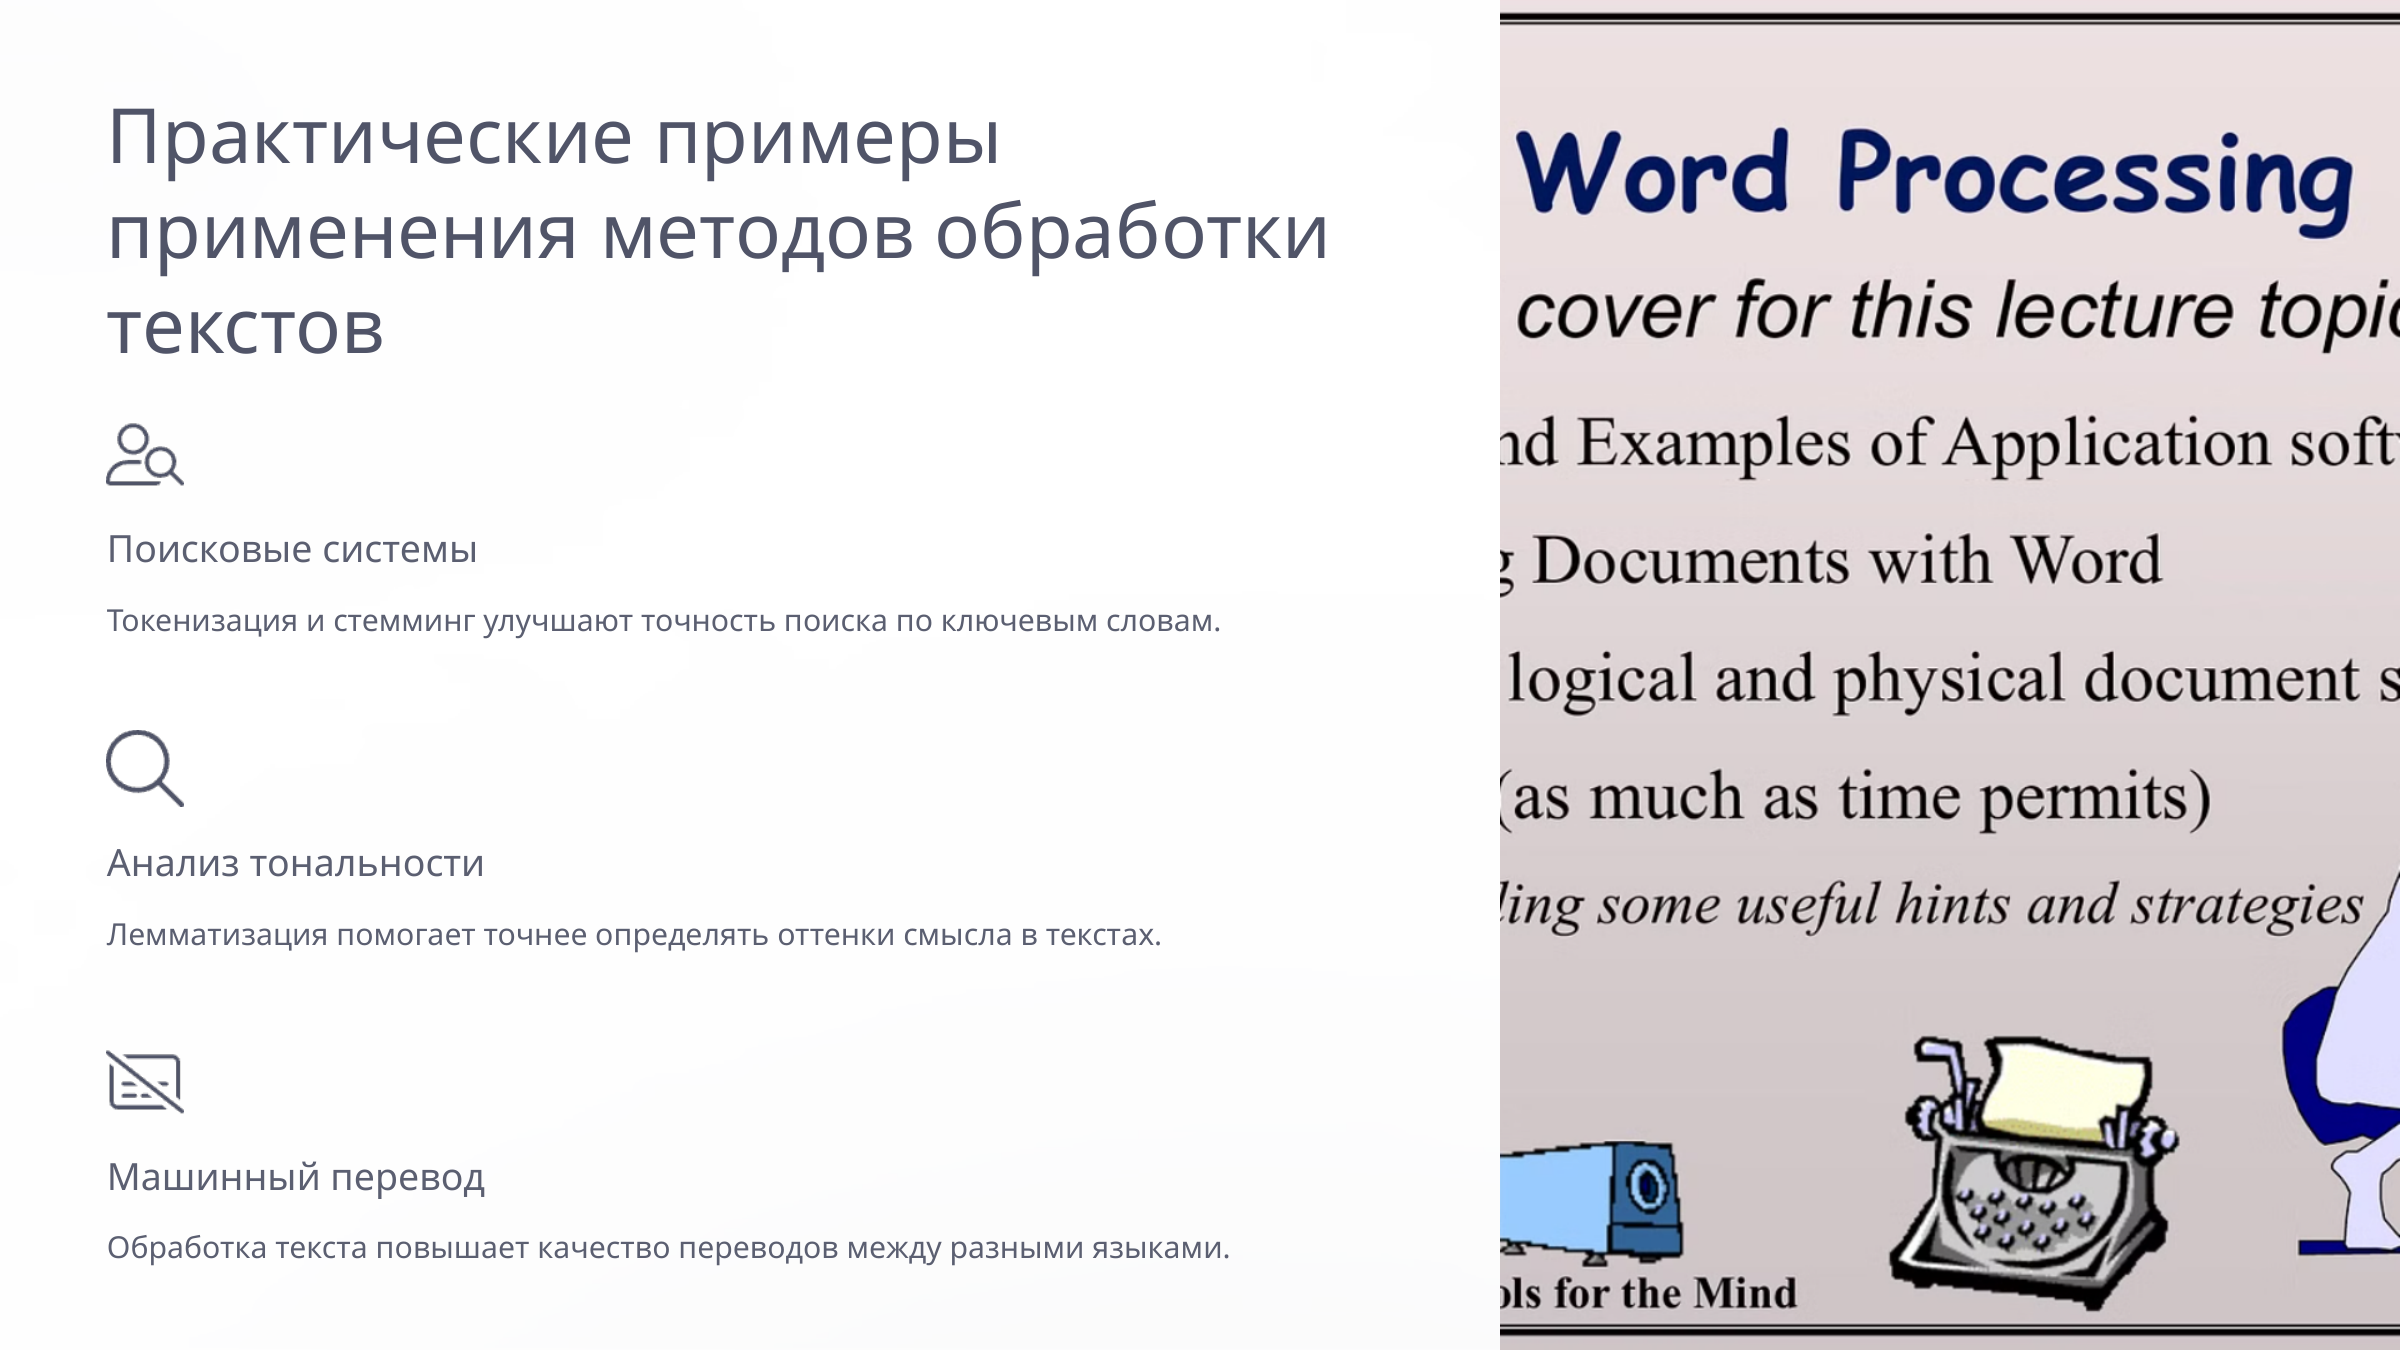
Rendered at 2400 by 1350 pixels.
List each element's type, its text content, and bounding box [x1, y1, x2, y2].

picture [106, 416, 184, 493]
picture [1499, 0, 2400, 1350]
text_box Поисковые системы [106, 523, 489, 572]
text_box Практические примеры применения методов обработки текстов [106, 84, 1393, 371]
text_box Лемматизация помогает точнее определять оттенки смысла в текстах. [106, 903, 1393, 953]
text_box Токенизация и стемминг улучшают точность поиска по ключевым словам. [106, 589, 1393, 639]
picture [106, 1043, 184, 1121]
text_box Машинный перевод [106, 1150, 489, 1199]
text_box Анализ тональности [106, 837, 489, 885]
text_box Обработка текста повышает качество переводов между разными языками. [106, 1216, 1393, 1266]
picture [106, 730, 184, 807]
